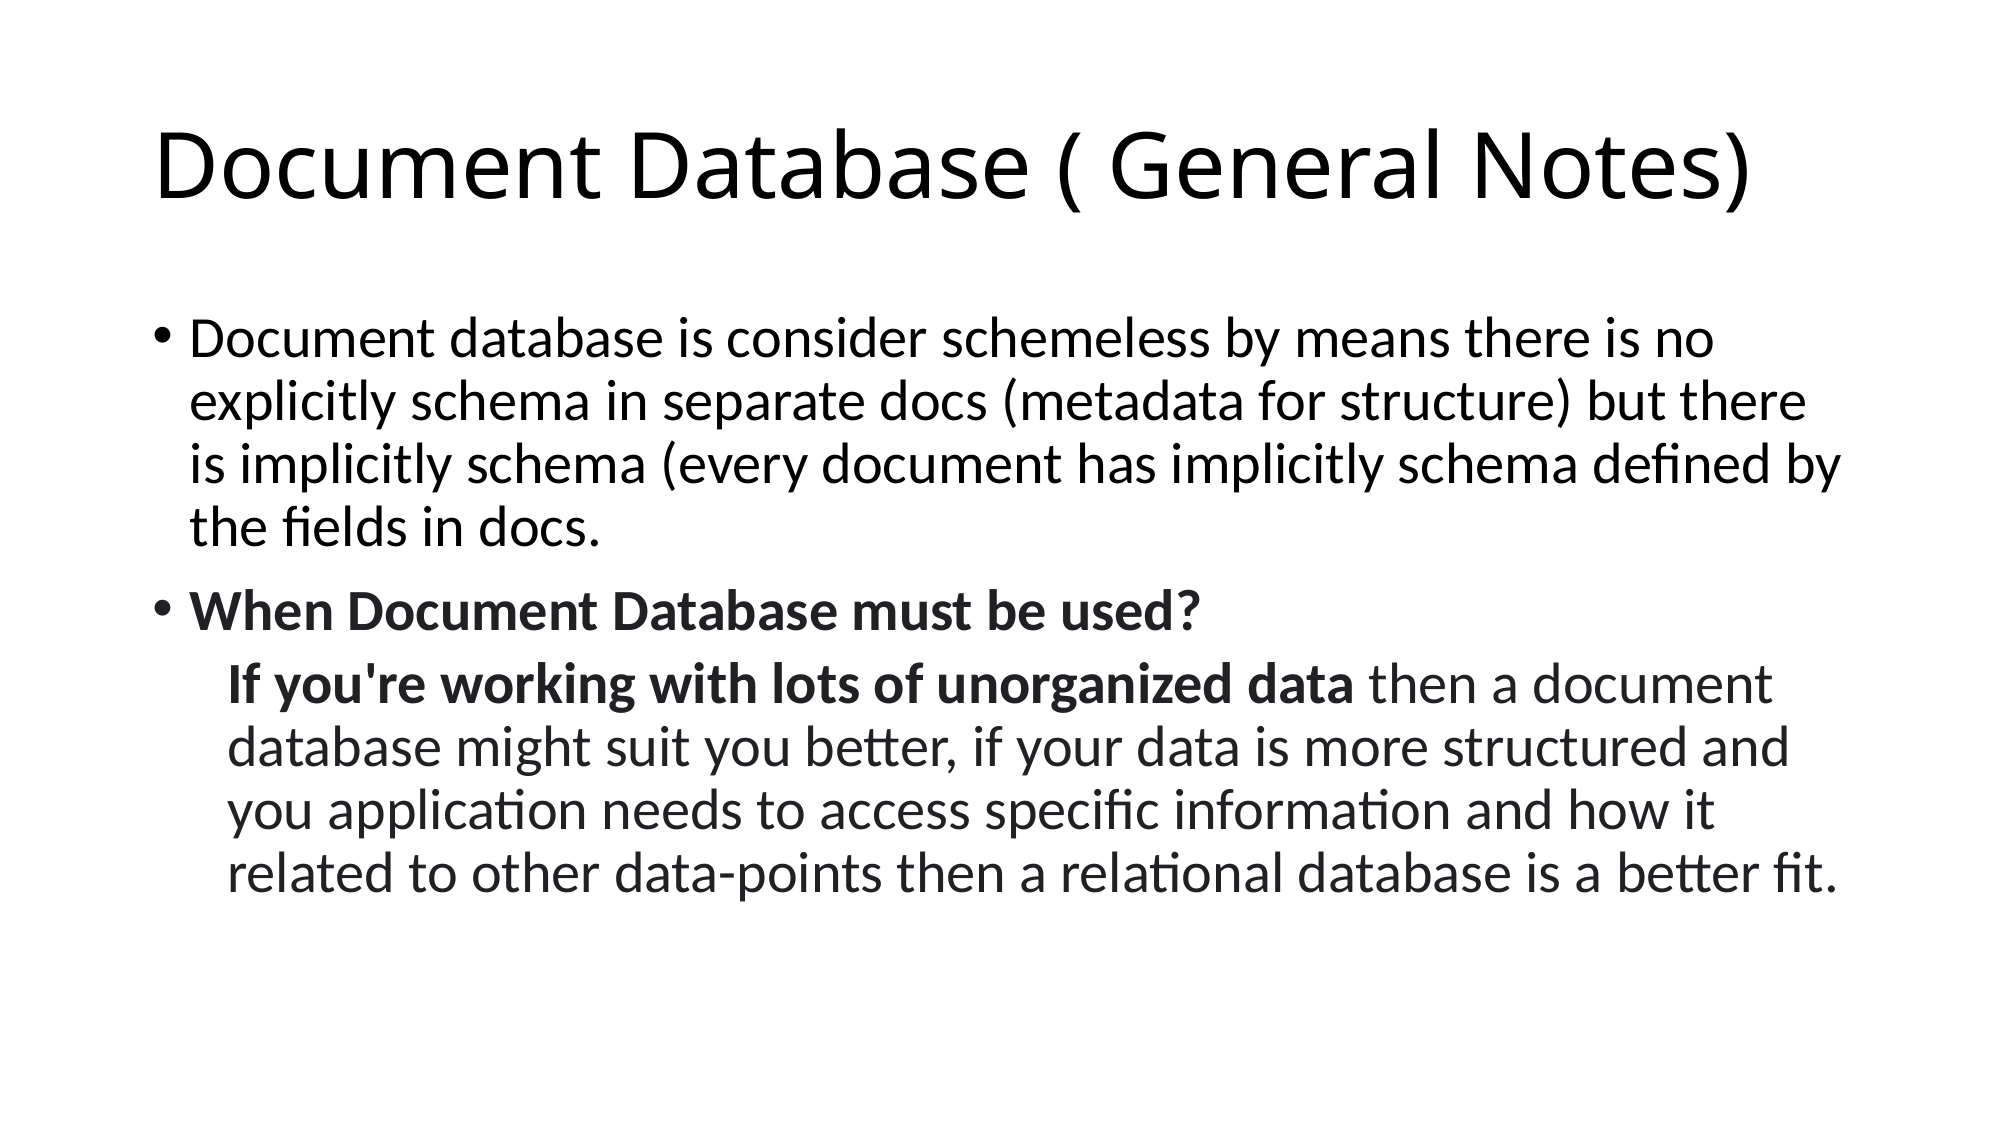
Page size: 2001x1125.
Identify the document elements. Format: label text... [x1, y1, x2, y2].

list Document database is consider schemeless by means there is no explicitly schema in separate docs (metadata for structure) but there is implicitly schema (every document has implicitly schema defined by the fields in docs. When Document Database must be used? If you're working with lots of unorganized data then a document database might suit you better, if your data is more structured and you application needs to access specific information and how it related to other data-points then a relational database is a better fit. [137, 299, 1863, 1014]
title Document Database ( General Notes) [137, 59, 1863, 278]
